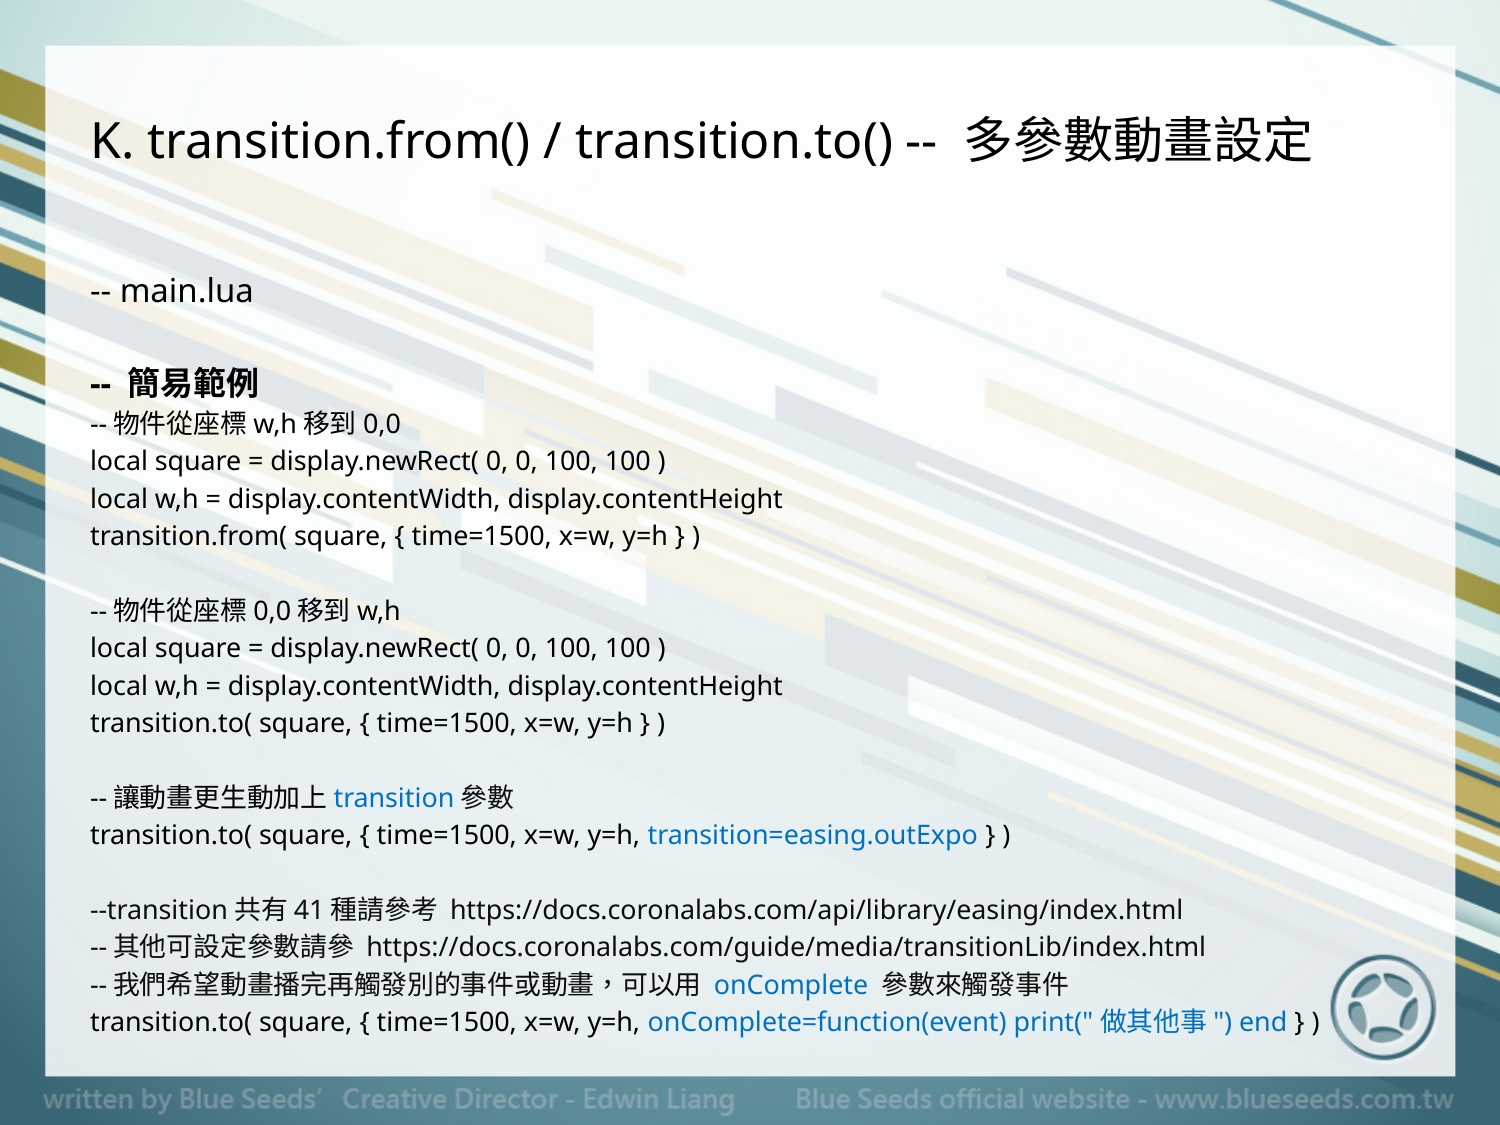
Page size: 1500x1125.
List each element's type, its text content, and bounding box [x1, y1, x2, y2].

title K. transition.from() / transition.to() -- 多參數動畫設定 [75, 45, 1425, 233]
picture [0, 0, 1500, 1125]
list -- main.lua -- 簡易範例 --物件從座標w,h移到0,0 local square = display.newRect( 0, 0, 100, 100 ) local w,h = display.contentWidth, display.contentHeight transition.from( square, { time=1500, x=w, y=h } ) --物件從座標0,0移到w,h local square = display.newRect( 0, 0, 100, 100 ) local w,h = display.contentWidth, display.contentHeight transition.to( square, { time=1500, x=w, y=h } ) --讓動畫更生動加上transition參數 transition.to( square, { time=1500, x=w, y=h, transition=easing.outExpo } ) --transition共有41種請參考 https://docs.coronalabs.com/api/library/easing/index.html --其他可設定參數請參 https://docs.coronalabs.com/guide/media/transitionLib/index.html --我們希望動畫播完再觸發別的事件或動畫，可以用 onComplete 參數來觸發事件 transition.to( square, { time=1500, x=w, y=h, onComplete=function(event) print("做其他事") end } ) [75, 262, 1425, 1047]
